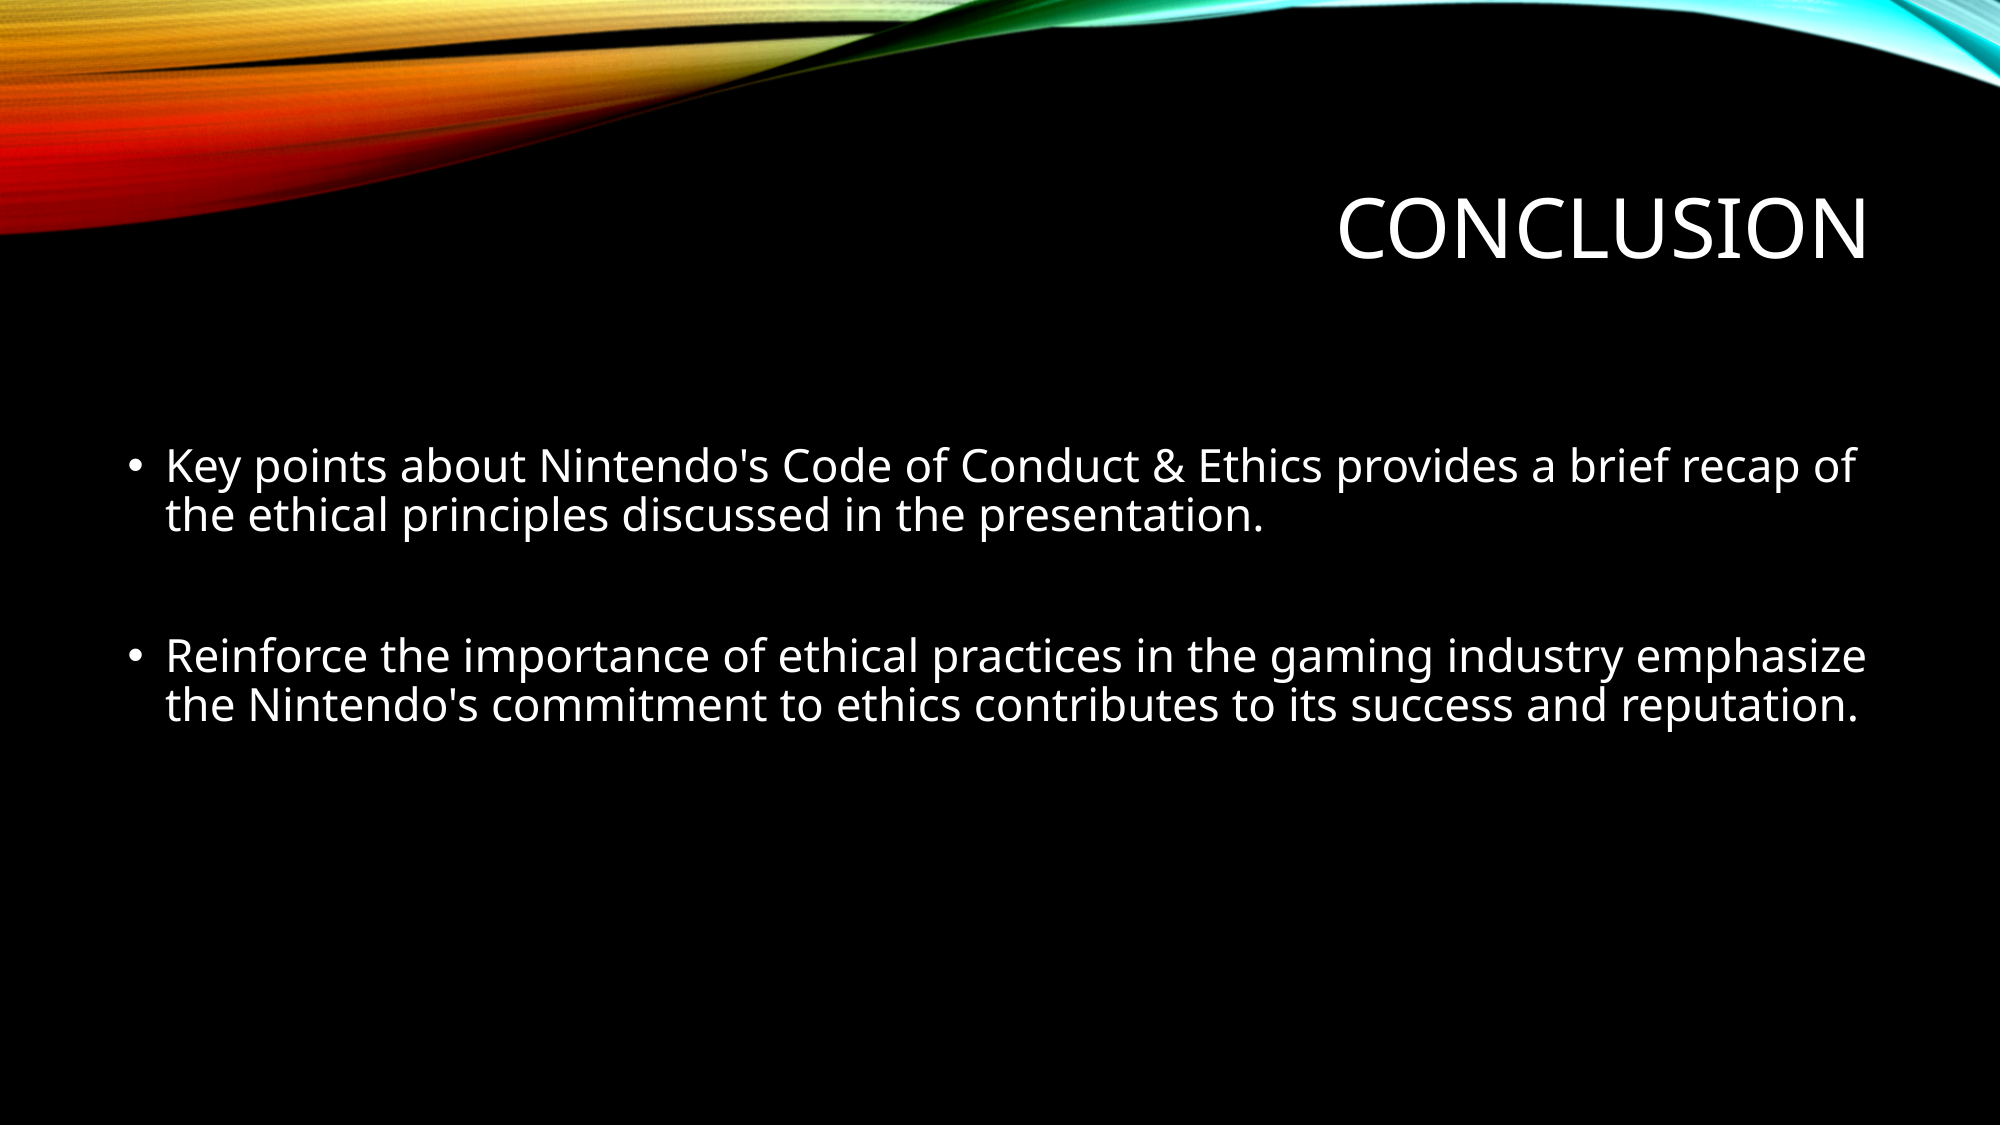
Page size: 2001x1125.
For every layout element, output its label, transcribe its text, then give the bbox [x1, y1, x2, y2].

picture [0, 0, 2000, 237]
title Conclusion [474, 125, 1888, 338]
list Key points about Nintendo's Code of Conduct & Ethics provides a brief recap of the ethical principles discussed in the presentation. Reinforce the importance of ethical practices in the gaming industry emphasize the Nintendo's commitment to ethics contributes to its success and reputation. [112, 435, 1888, 1096]
